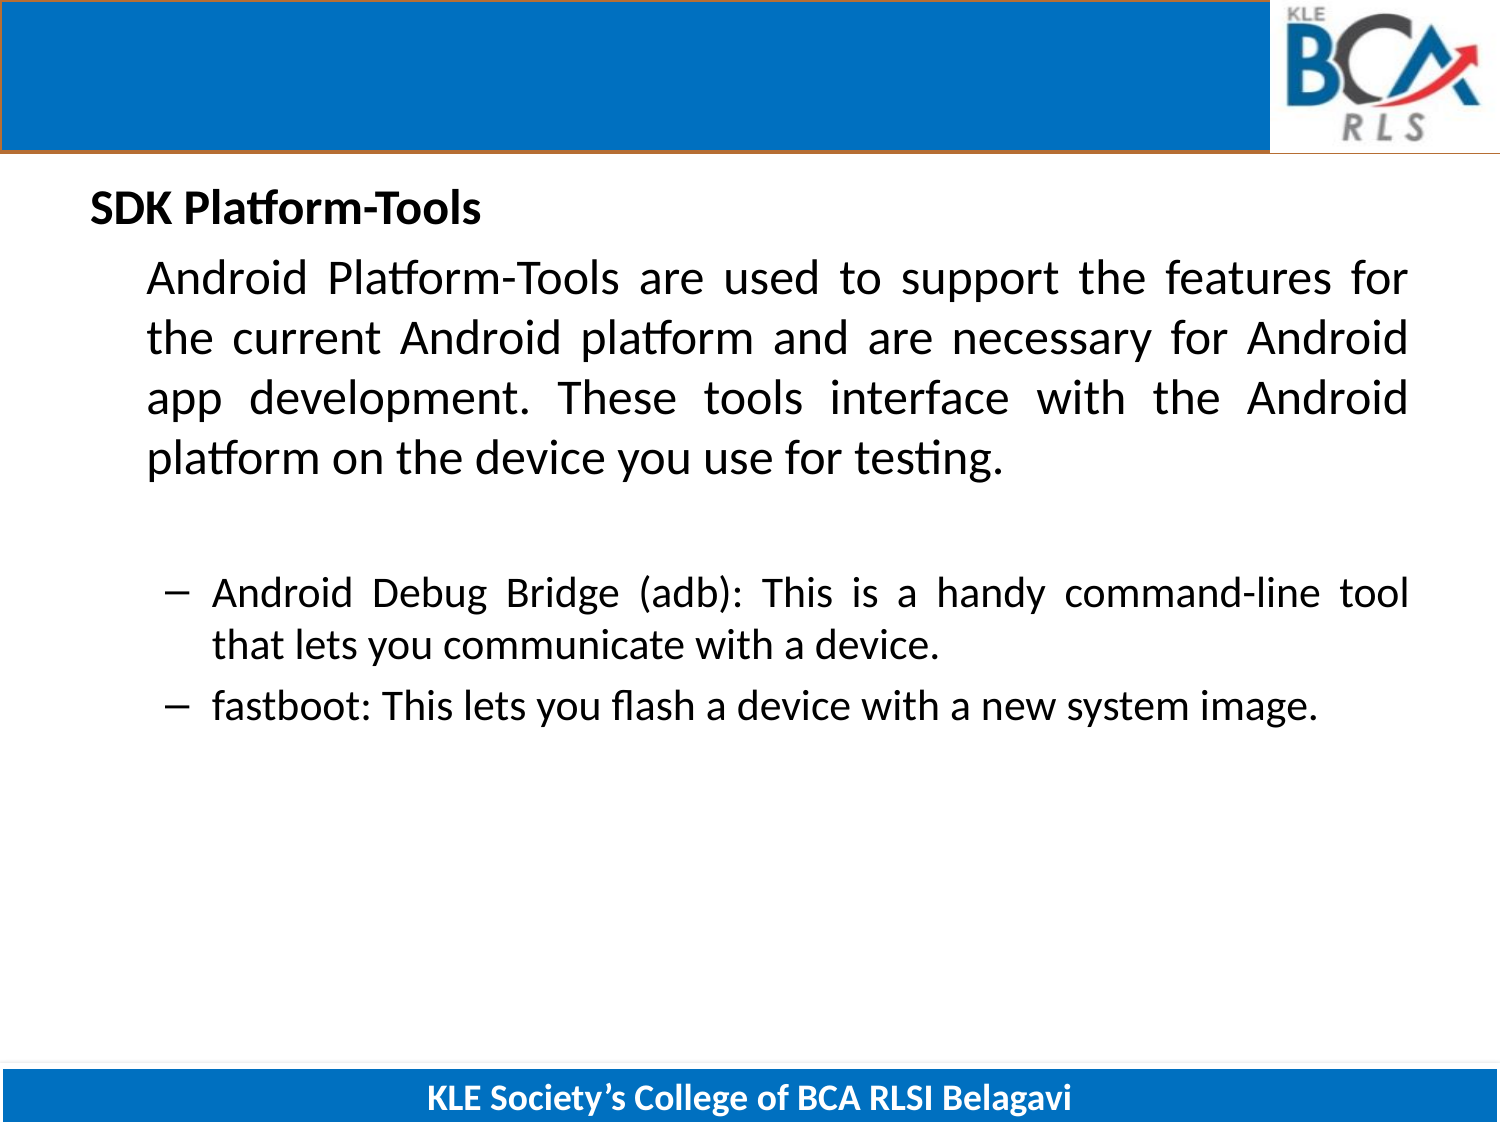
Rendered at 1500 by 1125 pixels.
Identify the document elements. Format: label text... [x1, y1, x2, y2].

text_box KLE Society’s College of BCA RLSI Belagavi [0, 1063, 1500, 1125]
list SDK Platform-Tools Android Platform-Tools are used to support the features for the current Android platform and are necessary for Android app development. These tools interface with the Android platform on the device you use for testing. Android Debug Bridge (adb): This is a handy command-line tool that lets you communicate with a device. fastboot: This lets you flash a device with a new system image. [75, 167, 1425, 1061]
picture [1270, 0, 1500, 153]
text_box [0, 0, 1268, 154]
